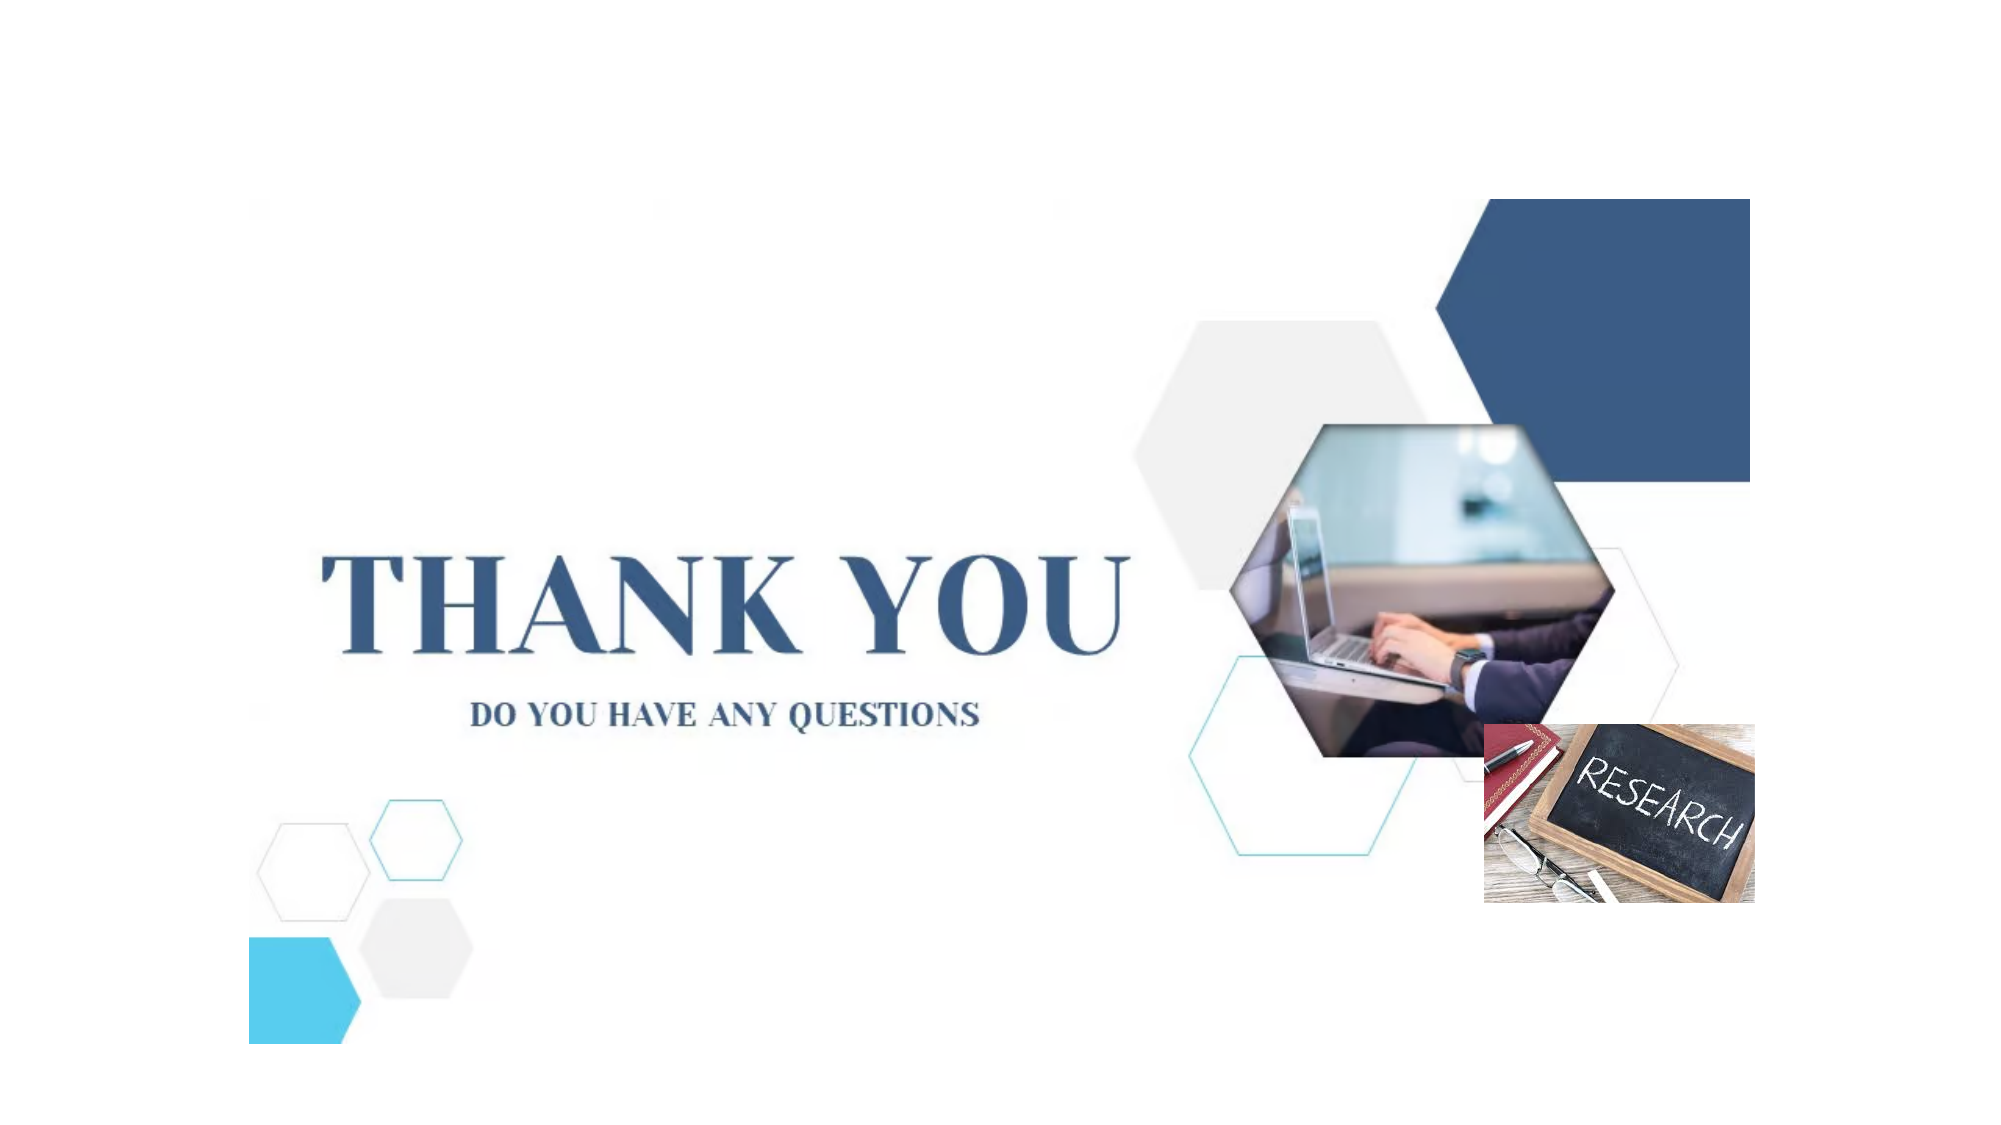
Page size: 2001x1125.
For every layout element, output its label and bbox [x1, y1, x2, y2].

picture [249, 199, 1755, 1063]
